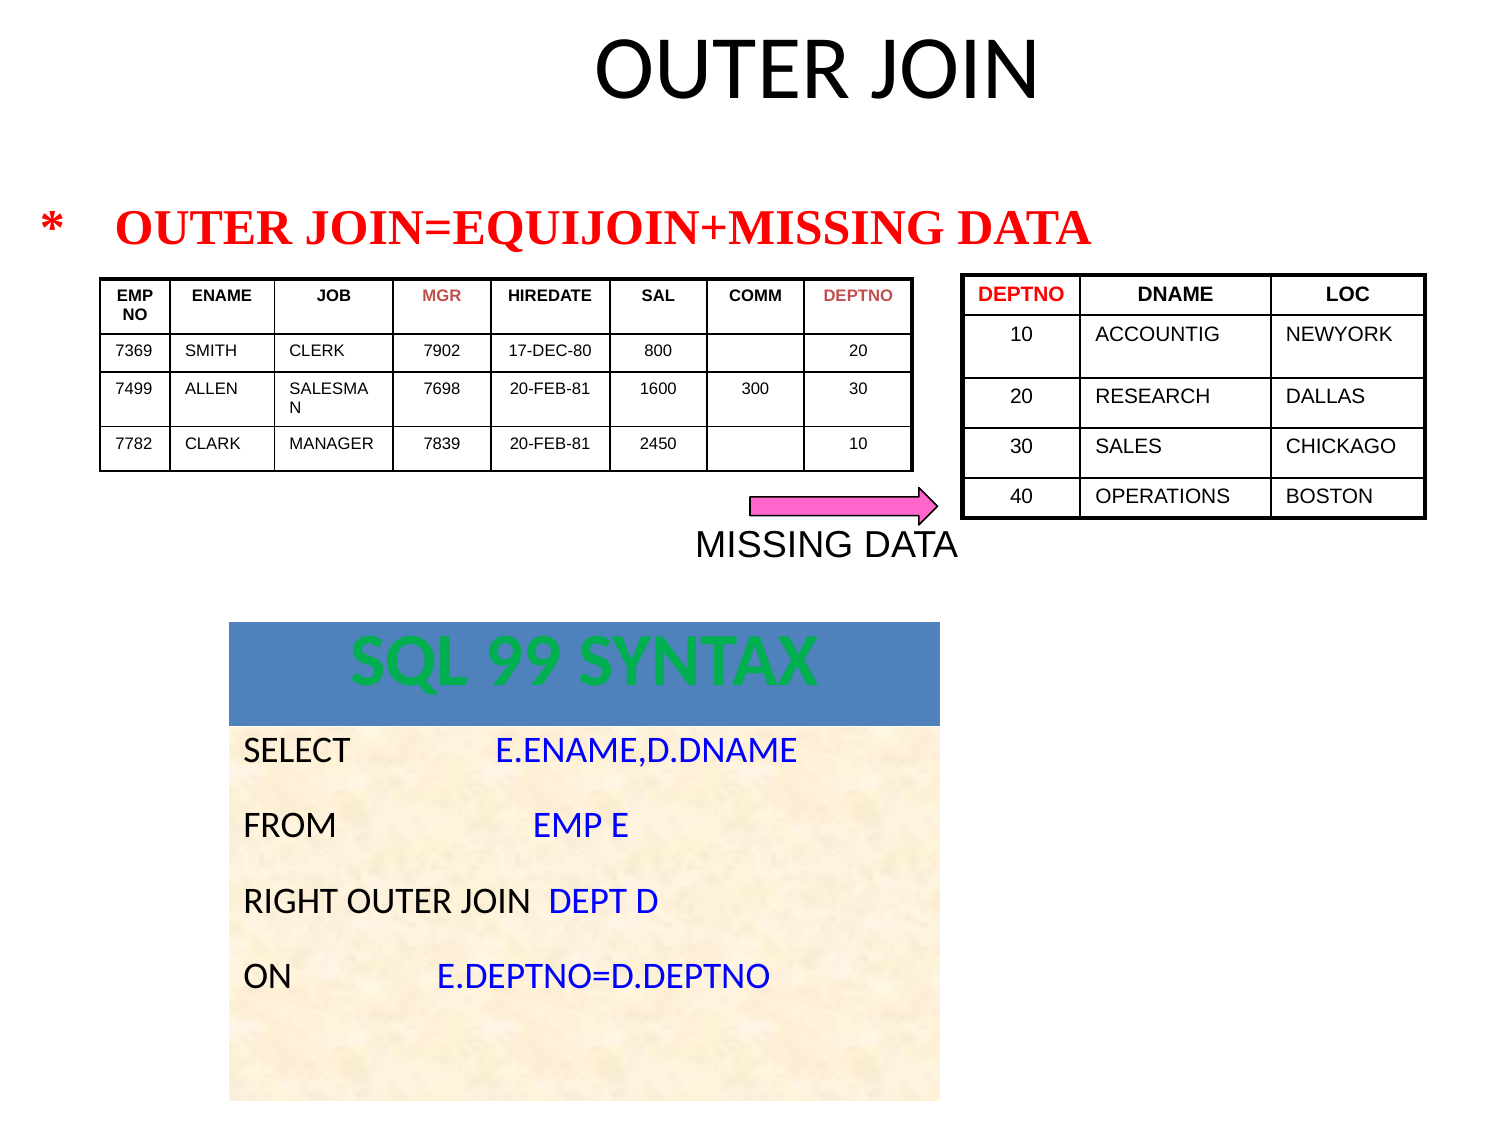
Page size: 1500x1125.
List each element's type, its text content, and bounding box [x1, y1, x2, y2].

table_cell SALESMAN [275, 373, 392, 426]
table_header EMPNO [101, 281, 169, 333]
table_cell 20-FEB-81 [492, 427, 609, 470]
table_cell 1600 [611, 373, 706, 426]
table_cell DALLAS [1272, 379, 1423, 427]
table_cell 300 [708, 373, 803, 426]
table_cell 30 [965, 429, 1079, 477]
table_cell 10 [805, 427, 910, 470]
table_cell CLERK [275, 335, 392, 371]
table_cell MANAGER [275, 427, 392, 470]
table_header SAL [611, 281, 706, 333]
table_cell 7782 [101, 427, 169, 470]
table_cell OPERATIONS [1081, 479, 1270, 516]
table_cell 7369 [101, 335, 169, 371]
table_header COMM [708, 281, 803, 333]
table_cell SELECT E.ENAME,D.DNAME FROM EMP E RIGHT OUTER JOIN DEPT D ON E.DEPTNO=D.DEPTNO [229, 727, 940, 1101]
table_cell CLARK [171, 427, 274, 470]
table_cell SMITH [171, 335, 274, 371]
table_cell [708, 335, 803, 371]
table_header HIREDATE [492, 281, 609, 333]
table_cell 40 [965, 479, 1079, 516]
table_cell [708, 427, 803, 470]
table_cell ALLEN [171, 373, 274, 426]
table_cell 20 [805, 335, 910, 371]
table_cell RESEARCH [1081, 379, 1270, 427]
table_cell 20 [965, 379, 1079, 427]
table_header SQL 99 SYNTAX [229, 622, 940, 726]
table_cell 800 [611, 335, 706, 371]
table_header DEPTNO [805, 281, 910, 333]
table_cell 7839 [394, 427, 490, 470]
table_cell ACCOUNTIG [1081, 316, 1270, 377]
text_box * OUTER JOIN=EQUIJOIN+MISSING DATA [0, 187, 1500, 263]
table_cell 30 [805, 373, 910, 426]
table_header DNAME [1081, 277, 1270, 314]
table_cell 7499 [101, 373, 169, 426]
text_box MISSING DATA [680, 512, 974, 573]
table_cell NEWYORK [1272, 316, 1423, 377]
table_cell CHICKAGO [1272, 429, 1423, 477]
title OUTER JOIN [135, 0, 1500, 125]
table_header JOB [275, 281, 392, 333]
table_cell BOSTON [1272, 479, 1423, 516]
table_cell 7902 [394, 335, 490, 371]
table_cell 20-FEB-81 [492, 373, 609, 426]
table_header DEPTNO [965, 277, 1079, 314]
table_cell 17-DEC-80 [492, 335, 609, 371]
table_header ENAME [171, 281, 274, 333]
table_cell 7698 [394, 373, 490, 426]
table_cell 10 [965, 316, 1079, 377]
table_cell SALES [1081, 429, 1270, 477]
text_box [750, 487, 938, 512]
table_cell 2450 [611, 427, 706, 470]
table_header LOC [1272, 277, 1423, 314]
table_header MGR [394, 281, 490, 333]
